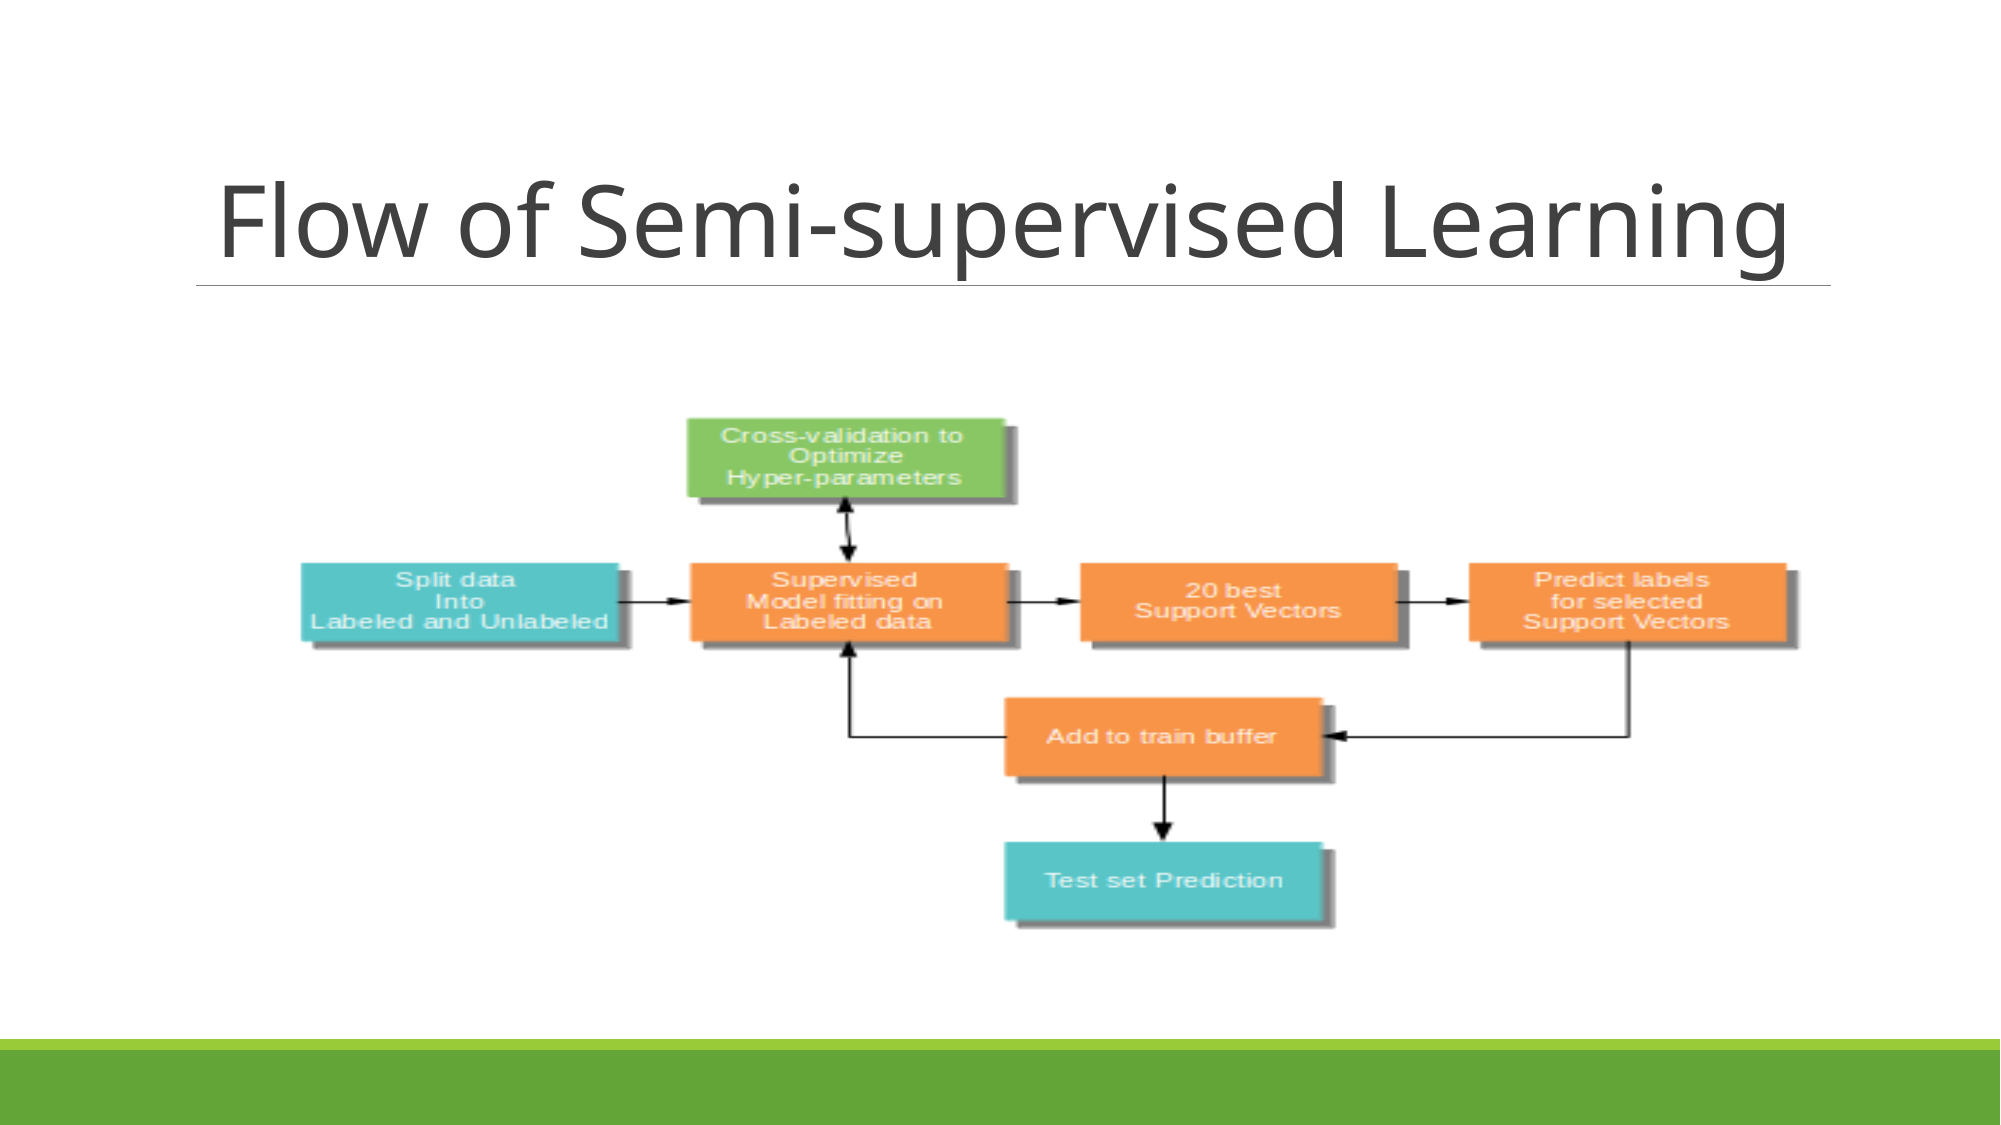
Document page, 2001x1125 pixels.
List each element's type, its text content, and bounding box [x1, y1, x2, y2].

title Flow of Semi-supervised Learning [180, 47, 1830, 285]
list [281, 340, 1831, 1022]
